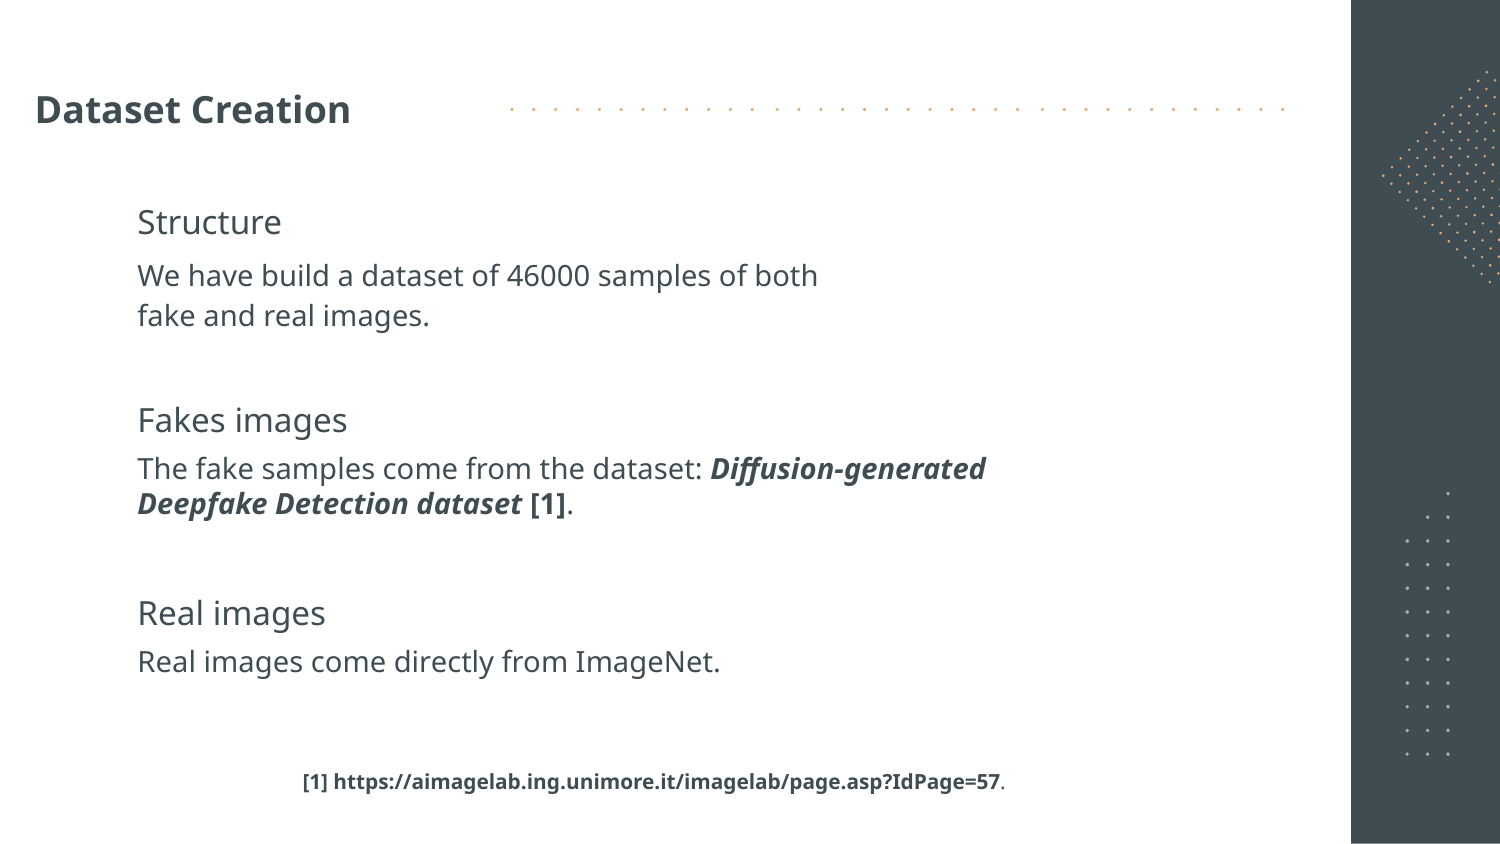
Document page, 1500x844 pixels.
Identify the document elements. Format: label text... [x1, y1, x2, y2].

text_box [509, 107, 755, 112]
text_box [1040, 107, 1286, 112]
subtitle The fake samples come from the dataset: Diffusion-generated Deepfake Detection dataset [1]. [122, 435, 1013, 534]
text_box Real images [122, 576, 898, 645]
list We have build a dataset of 46000 samples of both fake and real images. [122, 255, 898, 335]
text_box Fakes images [122, 383, 898, 452]
text_box Structure [122, 186, 898, 255]
title Dataset Creation [19, 70, 795, 150]
text_box [1] https://aimagelab.ing.unimore.it/imagelab/page.asp?IdPage=57. [287, 753, 1178, 822]
subtitle Real images come directly from ImageNet. [122, 645, 898, 727]
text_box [775, 107, 1020, 112]
